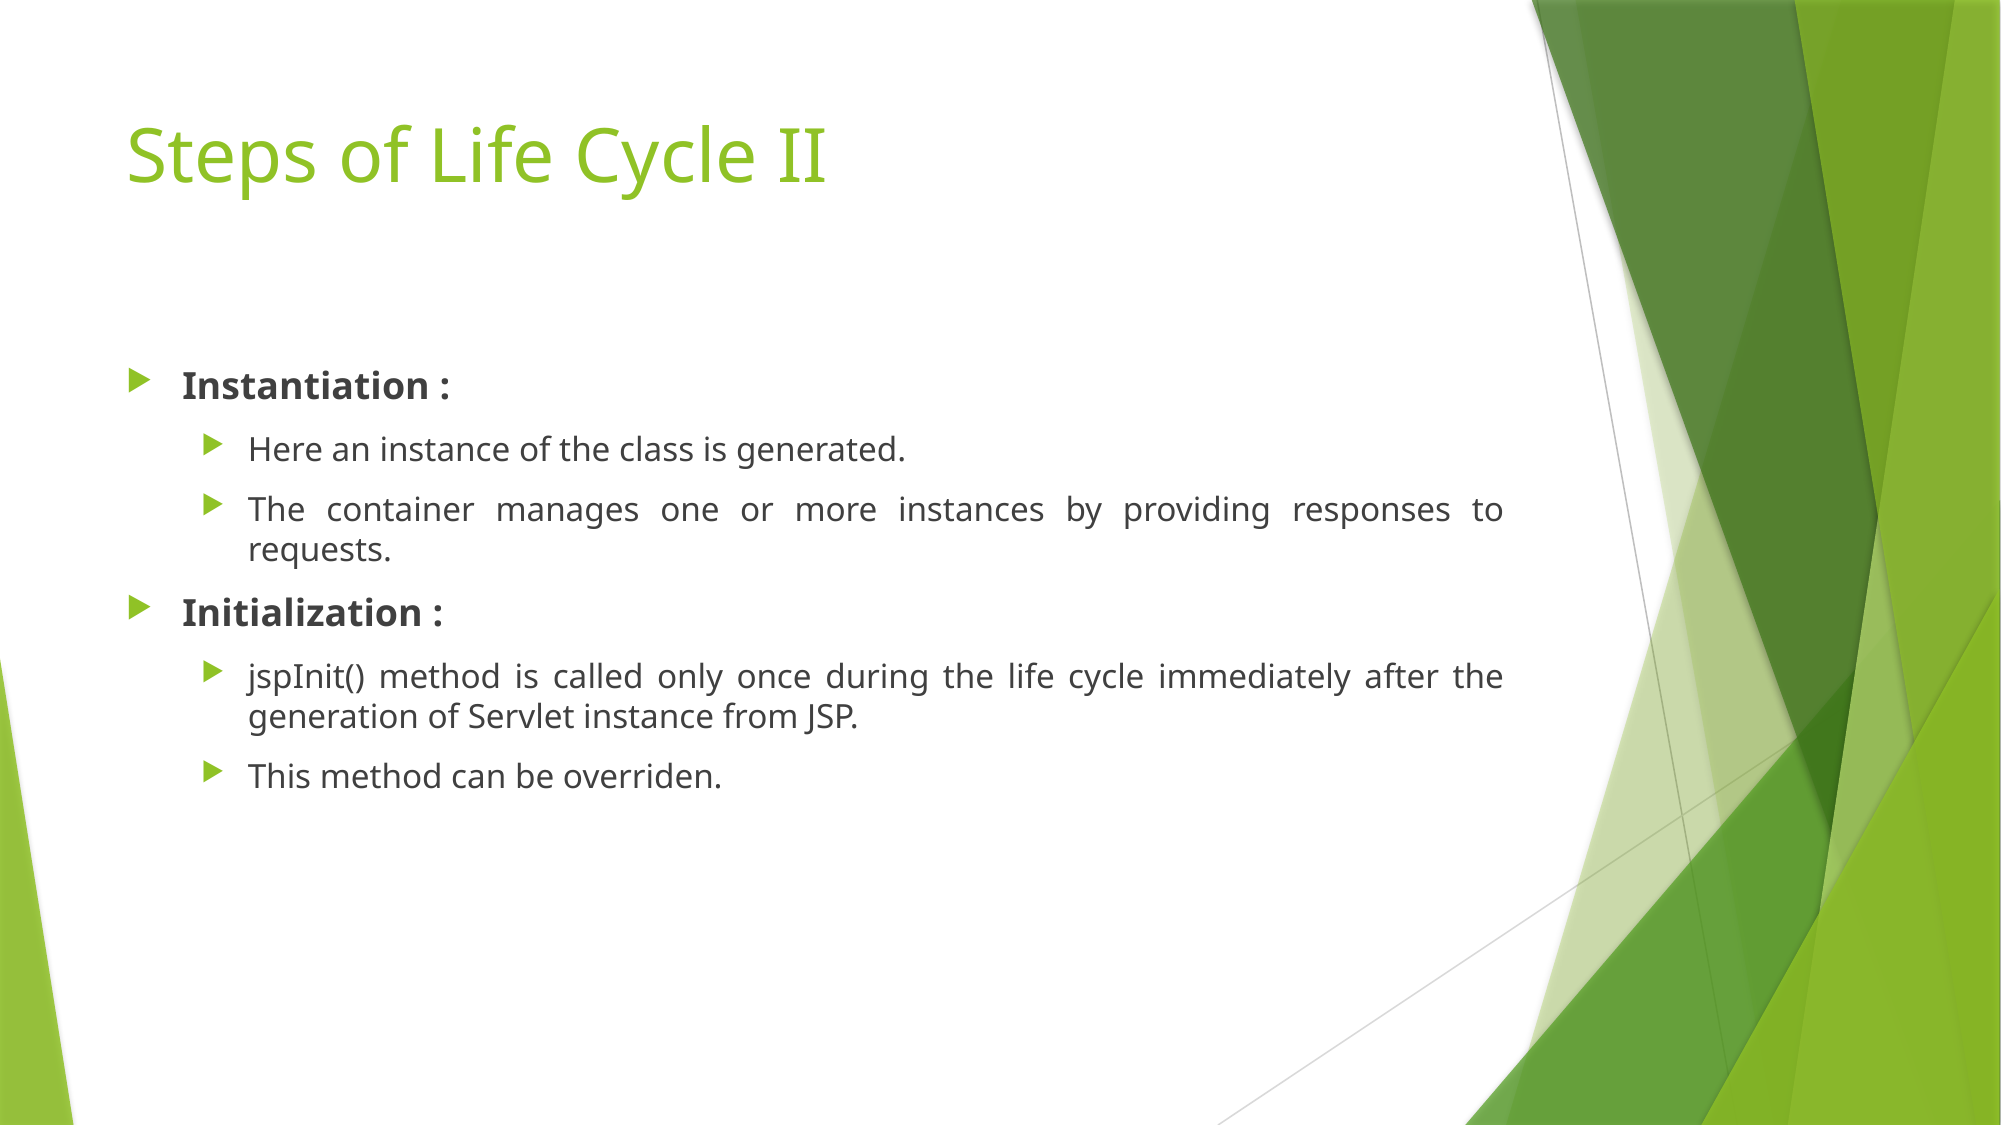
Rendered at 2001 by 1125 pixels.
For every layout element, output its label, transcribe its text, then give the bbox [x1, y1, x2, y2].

title Steps of Life Cycle II [111, 99, 1522, 317]
list Instantiation : Here an instance of the class is generated. The container manages one or more instances by providing responses to requests. Initialization : jspInit() method is called only once during the life cycle immediately after the generation of Servlet instance from JSP. This method can be overriden. [111, 354, 1522, 992]
